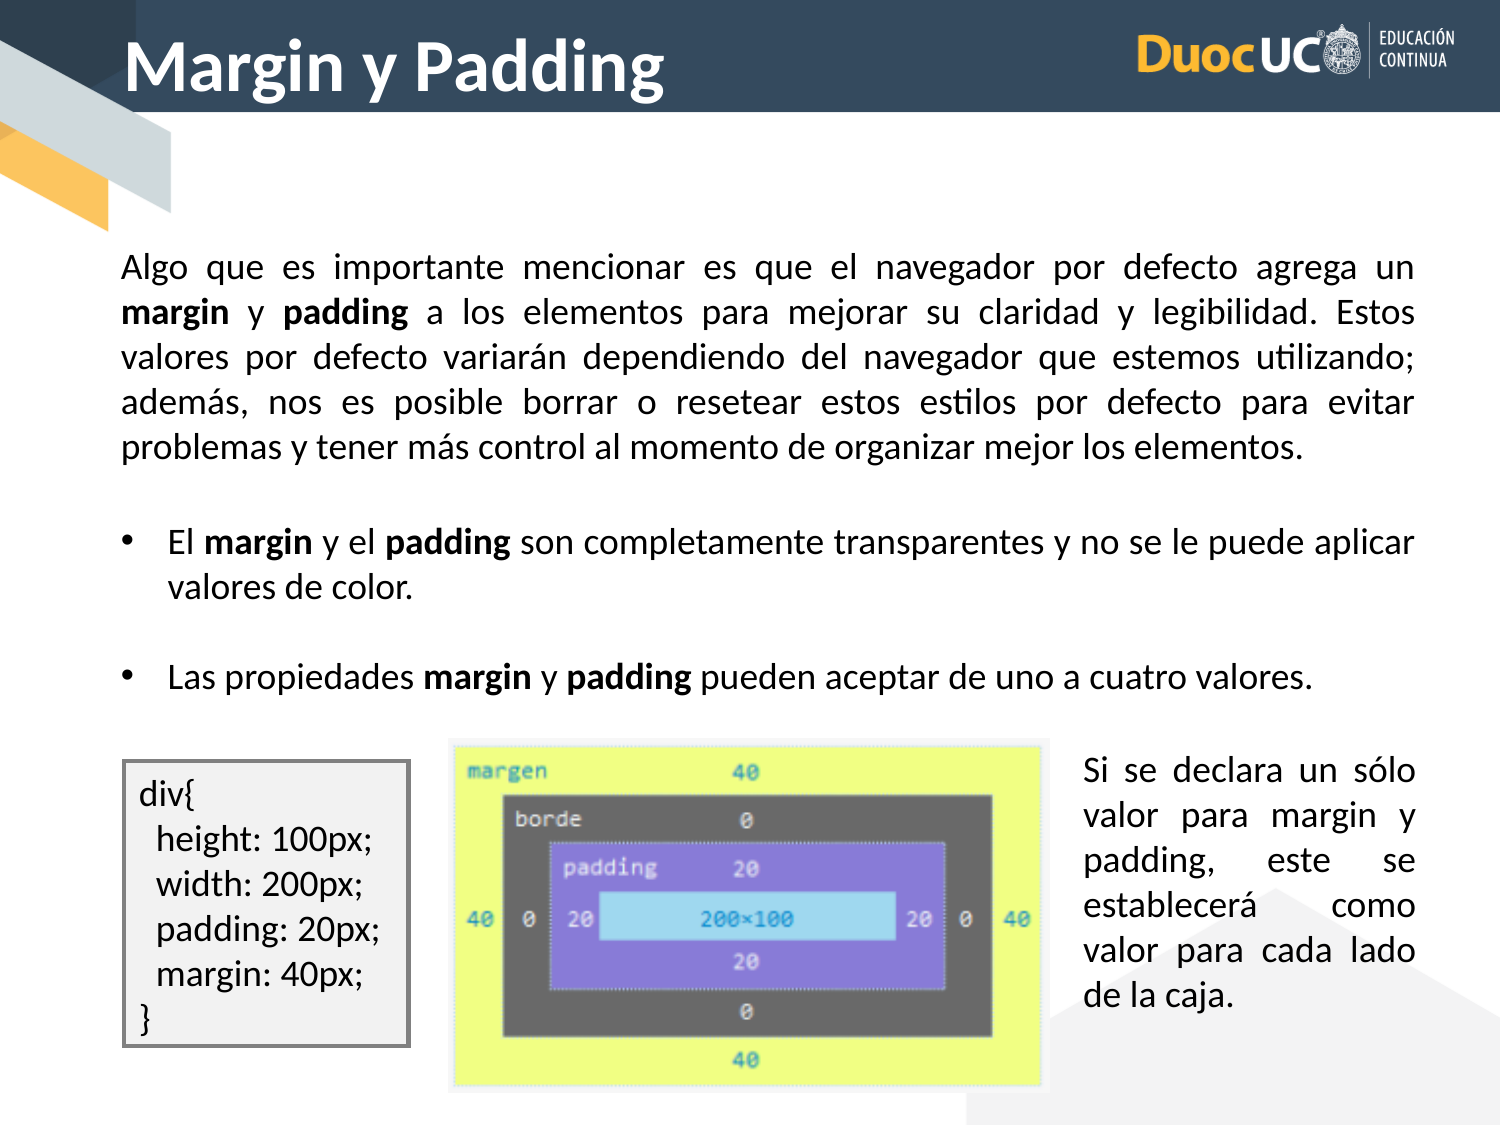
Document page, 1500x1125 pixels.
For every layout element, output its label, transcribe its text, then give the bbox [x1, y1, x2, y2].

text_box Margin y Padding [108, 8, 742, 114]
text_box Algo que es importante mencionar es que el navegador por defecto agrega un margin y padding a los elementos para mejorar su claridad y legibilidad. Estos valores por defecto variarán dependiendo del navegador que estemos utilizando; además, nos es posible borrar o resetear estos estilos por defecto para evitar problemas y tener más control al momento de organizar mejor los elementos. [106, 235, 1432, 475]
text_box El margin y el padding son completamente transparentes y no se le puede aplicar valores de color. Las propiedades margin y padding pueden aceptar de uno a cuatro valores. [106, 509, 1432, 705]
text_box Si se declara un sólo valor para margin y padding, este se establecerá como valor para cada lado de la caja. [1068, 737, 1432, 1023]
text_box div{ height: 100px; width: 200px; padding: 20px; margin: 40px; } [123, 760, 410, 1047]
picture [0, 0, 1500, 1125]
